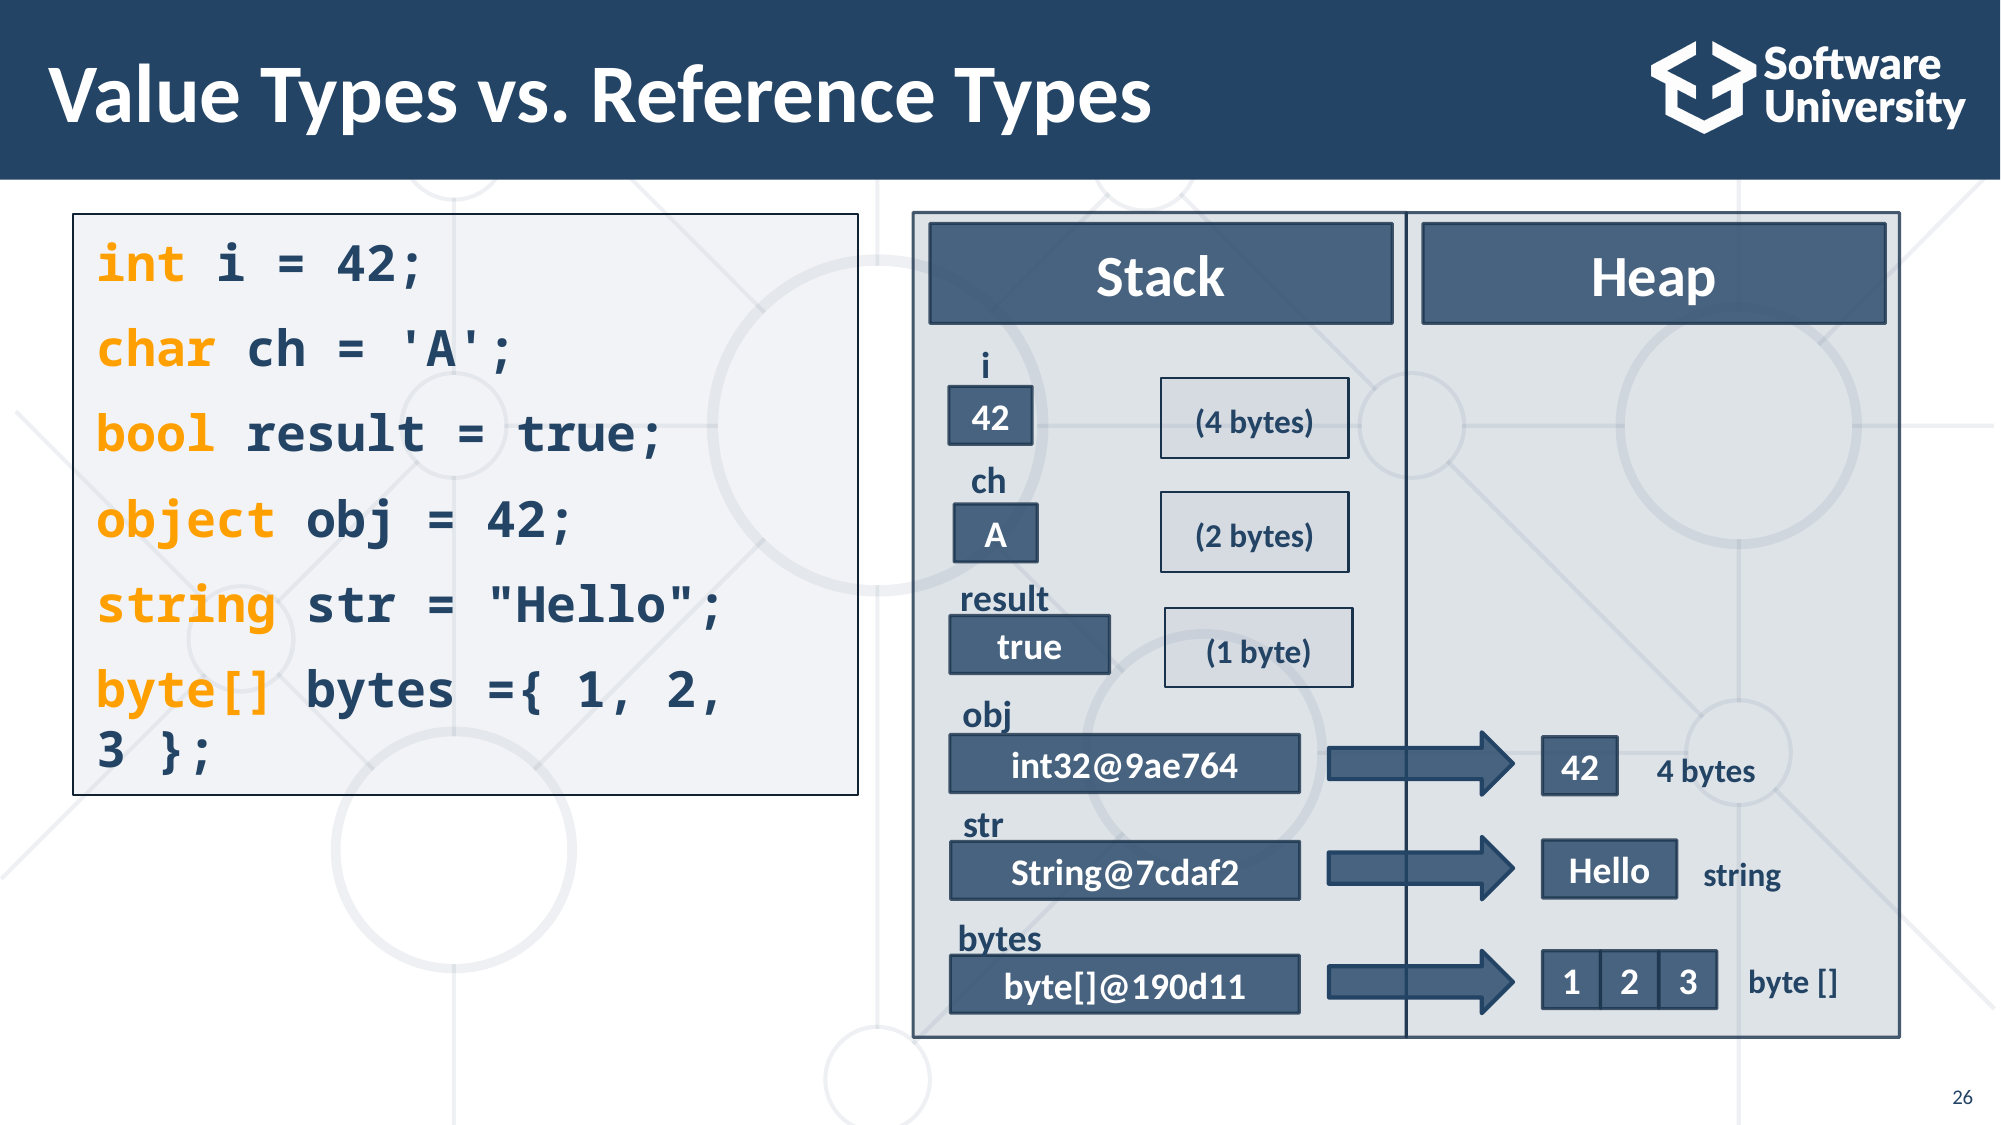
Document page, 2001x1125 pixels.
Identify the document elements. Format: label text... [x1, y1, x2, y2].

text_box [905, 212, 1900, 1038]
picture [1651, 41, 1966, 134]
title Value Types vs. Reference Types [31, 16, 1625, 162]
slide_number 26 [1927, 1067, 1989, 1117]
text_box int i = 42; char ch = 'A'; bool result = true; object obj = 42; string str = "Hello"; byte[] bytes ={ 1, 2, 3 }; [73, 214, 859, 795]
